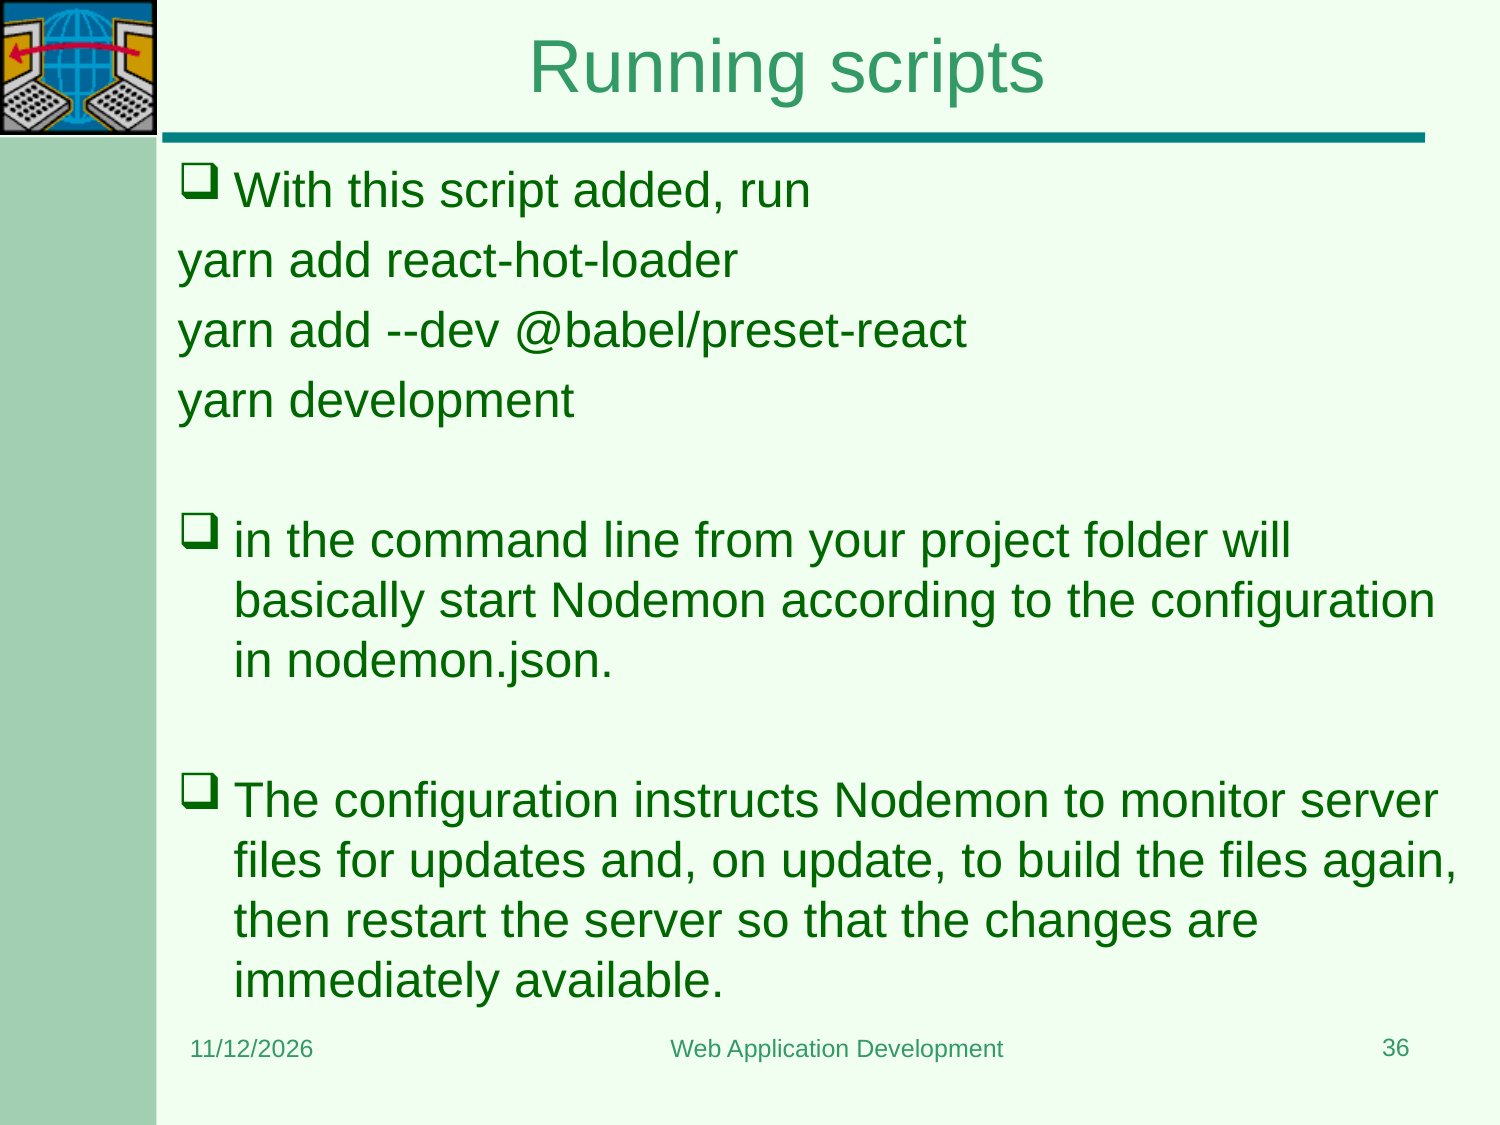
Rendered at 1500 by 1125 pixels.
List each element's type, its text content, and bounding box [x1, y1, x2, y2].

picture [0, 0, 157, 135]
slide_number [174, 1024, 438, 1104]
footer Web Application Development [462, 1024, 1213, 1104]
list With this script added, run yarn add react-hot-loader yarn add --dev @babel/preset-react yarn development in the command line from your project folder will basically start Nodemon according to the configuration in nodemon.json. The configuration instructs Nodemon to monitor server files for updates and, on update, to build the files again, then restart the server so that the changes are immediately available. [162, 149, 1488, 1013]
slide_number 36 [1237, 1024, 1426, 1103]
title Running scripts [150, 0, 1425, 125]
